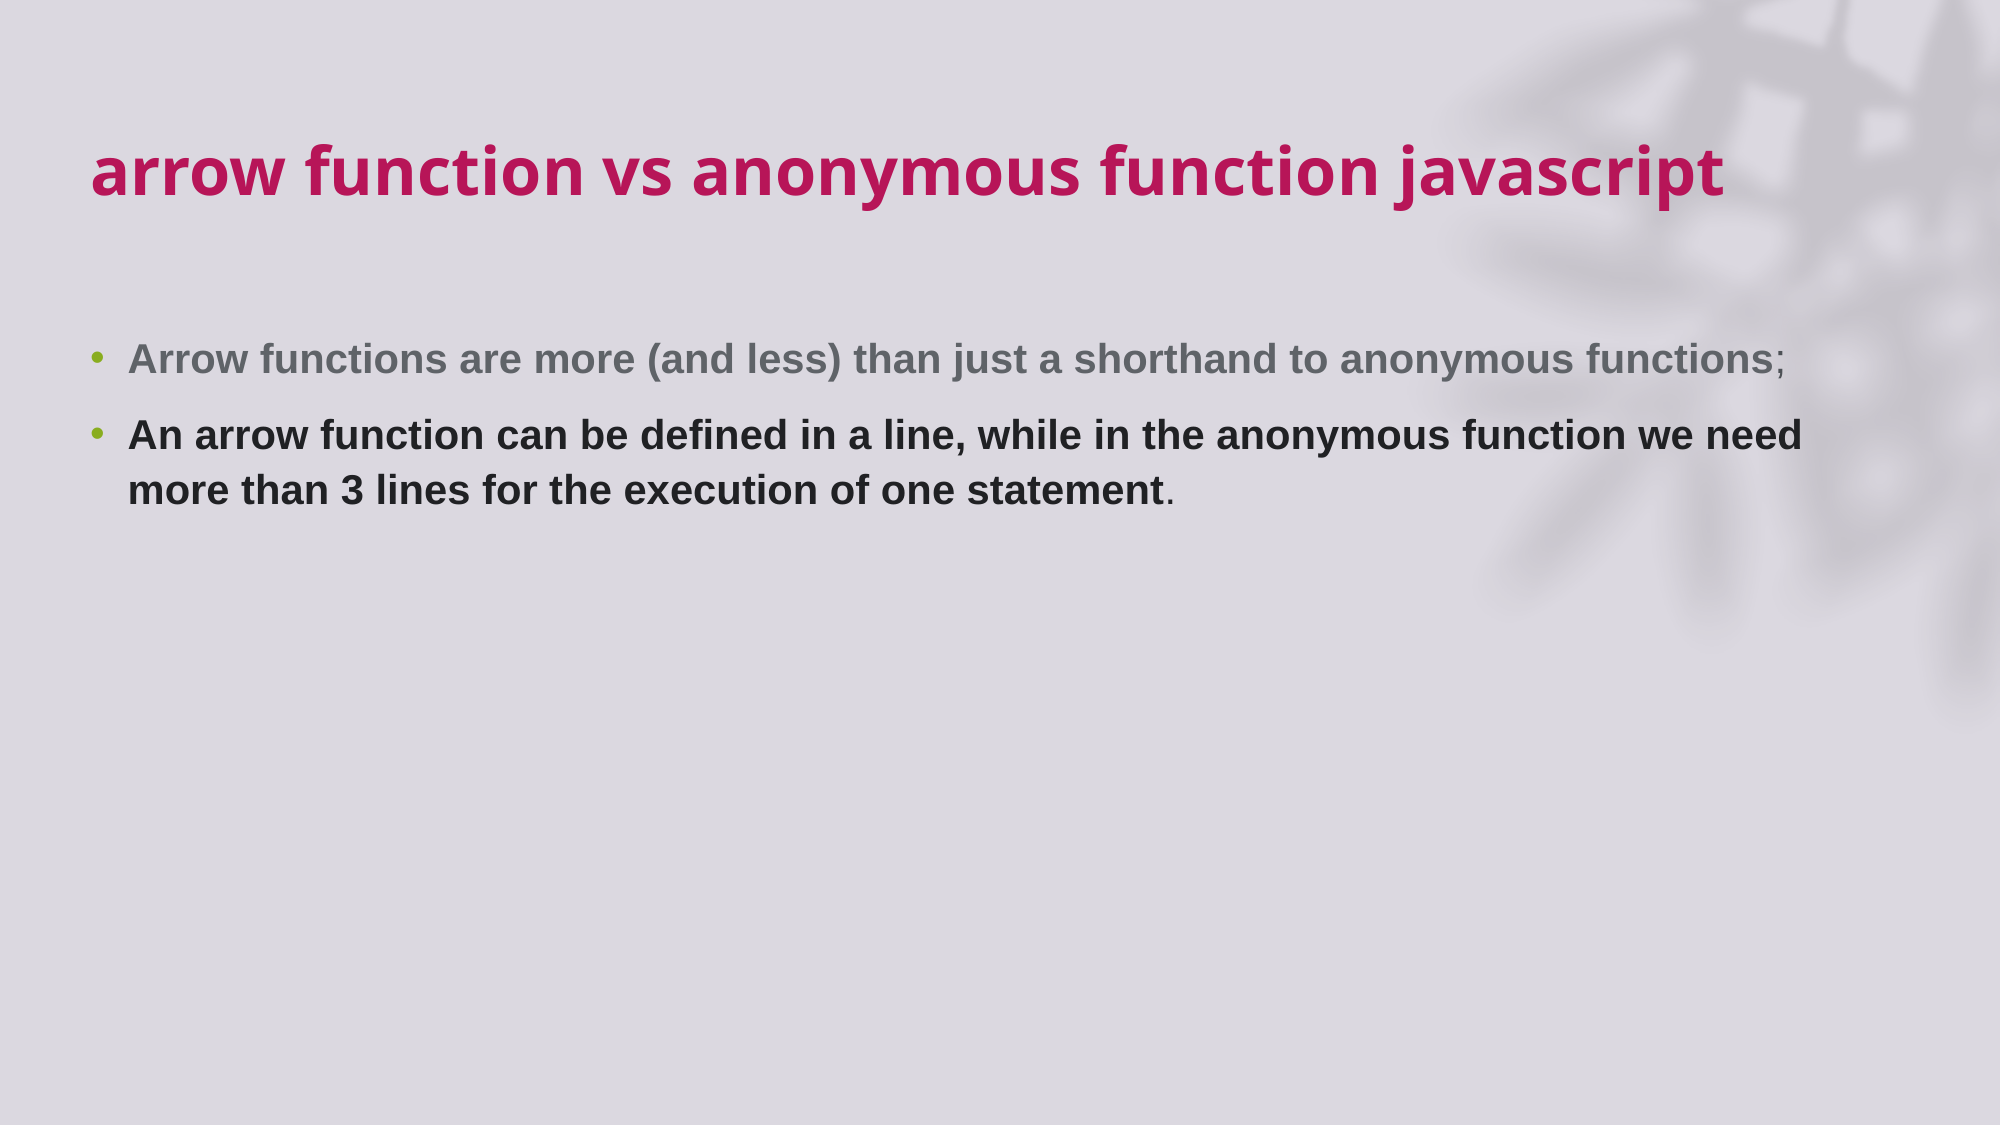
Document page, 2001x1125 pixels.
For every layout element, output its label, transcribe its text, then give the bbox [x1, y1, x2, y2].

list Arrow functions are more (and less) than just a shorthand to anonymous functions; An arrow function can be defined in a line, while in the anonymous function we need more than 3 lines for the execution of one statement. [75, 319, 1925, 1009]
title arrow function vs anonymous function javascript [75, 60, 1863, 278]
